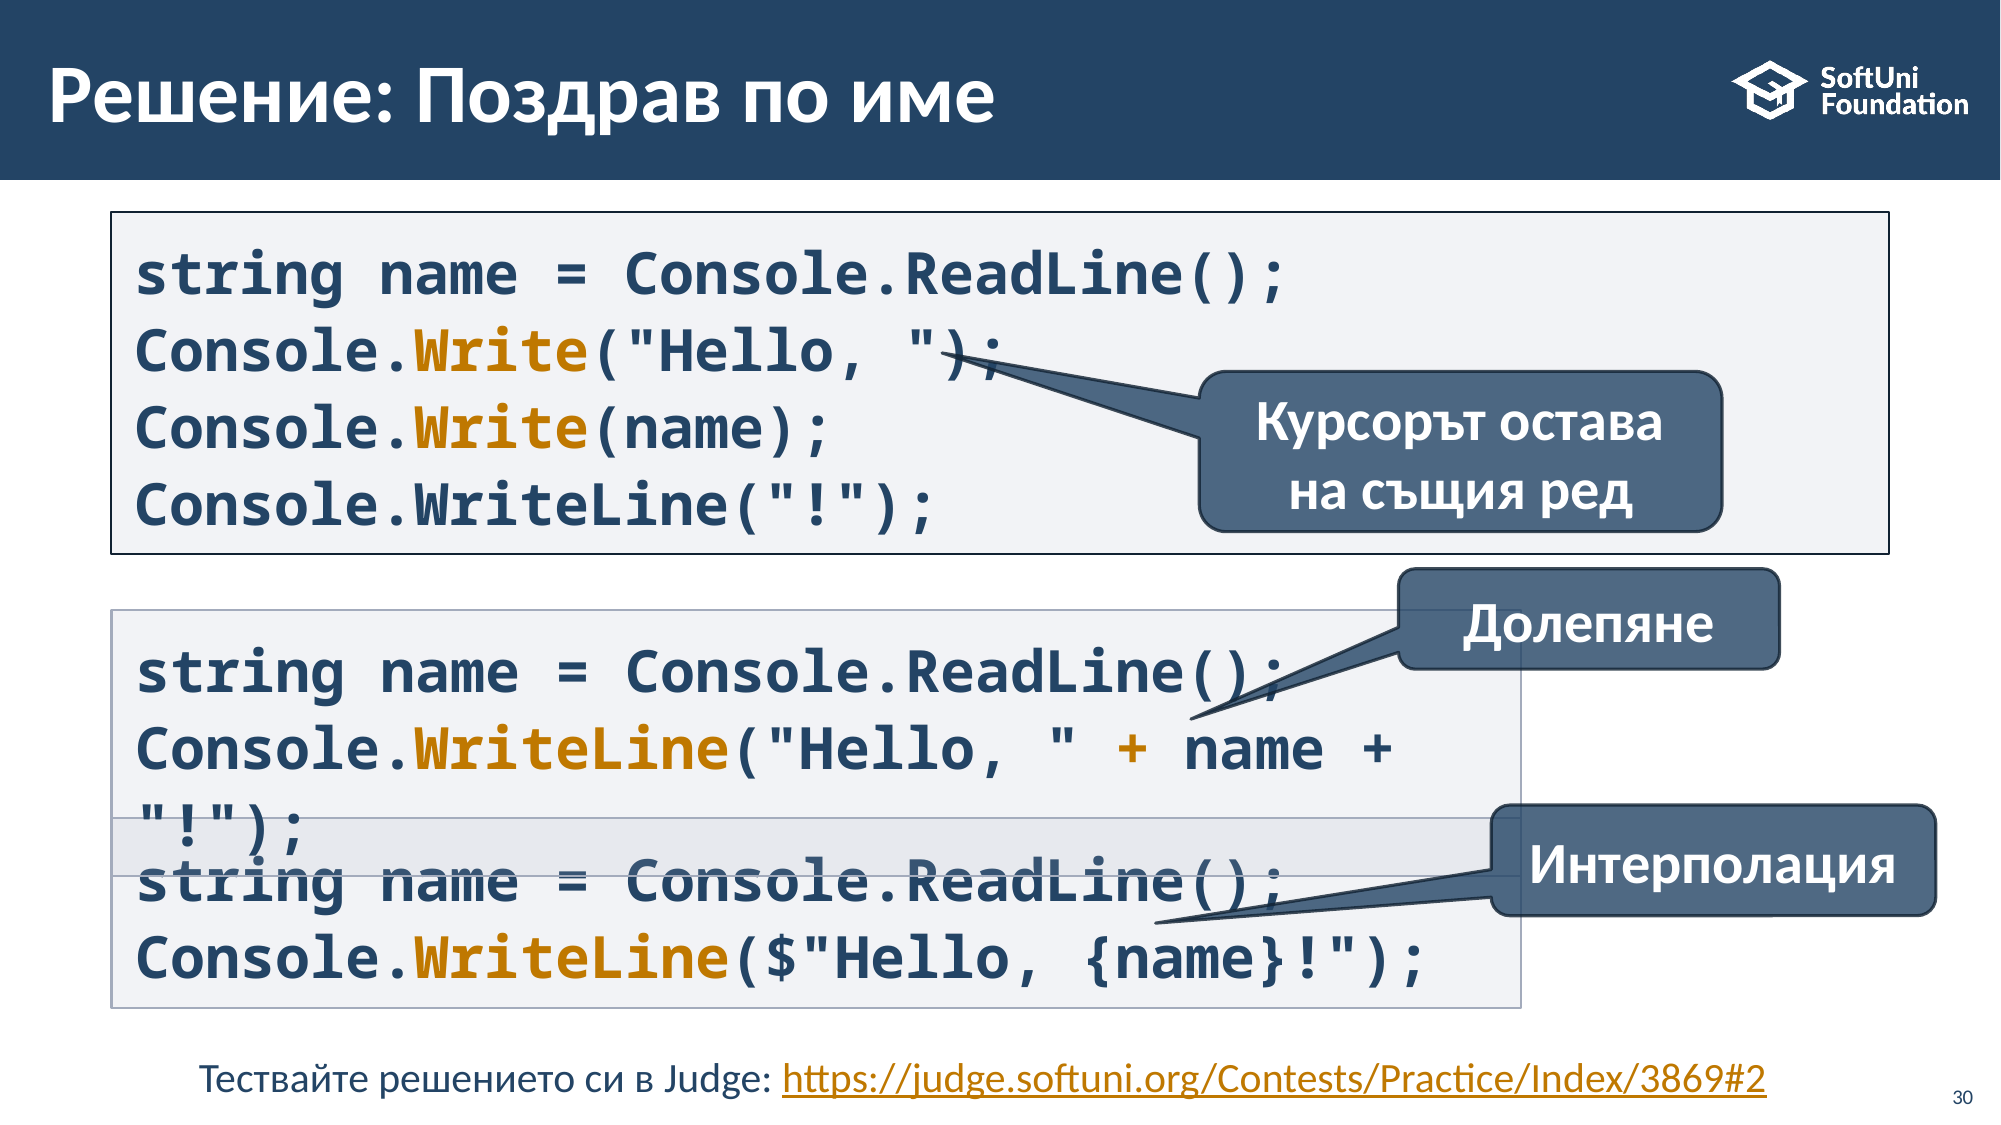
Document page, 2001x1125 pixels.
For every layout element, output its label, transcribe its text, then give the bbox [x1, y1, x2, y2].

text_box Интерполация [1153, 802, 1938, 926]
title Решение: Поздрав по име [31, 16, 1711, 162]
picture [1731, 60, 1968, 120]
text_box Тествайте решението си в Judge: https://judge.softuni.org/Contests/Practice/Index/3869#2 [136, 1043, 1830, 1108]
list string name = Console.ReadLine(); Console.Write("Hello, "); Console.Writе(name); Console.WriteLine("!"); [110, 211, 1890, 555]
text_box 30 [1927, 1067, 1989, 1117]
text_box string name = Console.ReadLine(); Console.WriteLine("Hello, " + name + "!"); [111, 609, 1522, 876]
text_box string name = Console.ReadLine(); Console.WriteLine($"Hello, {name}!"); [111, 876, 1522, 1008]
text_box Курсорът остава на същия ред [940, 350, 1725, 534]
text_box Долепяне [1188, 566, 1782, 722]
